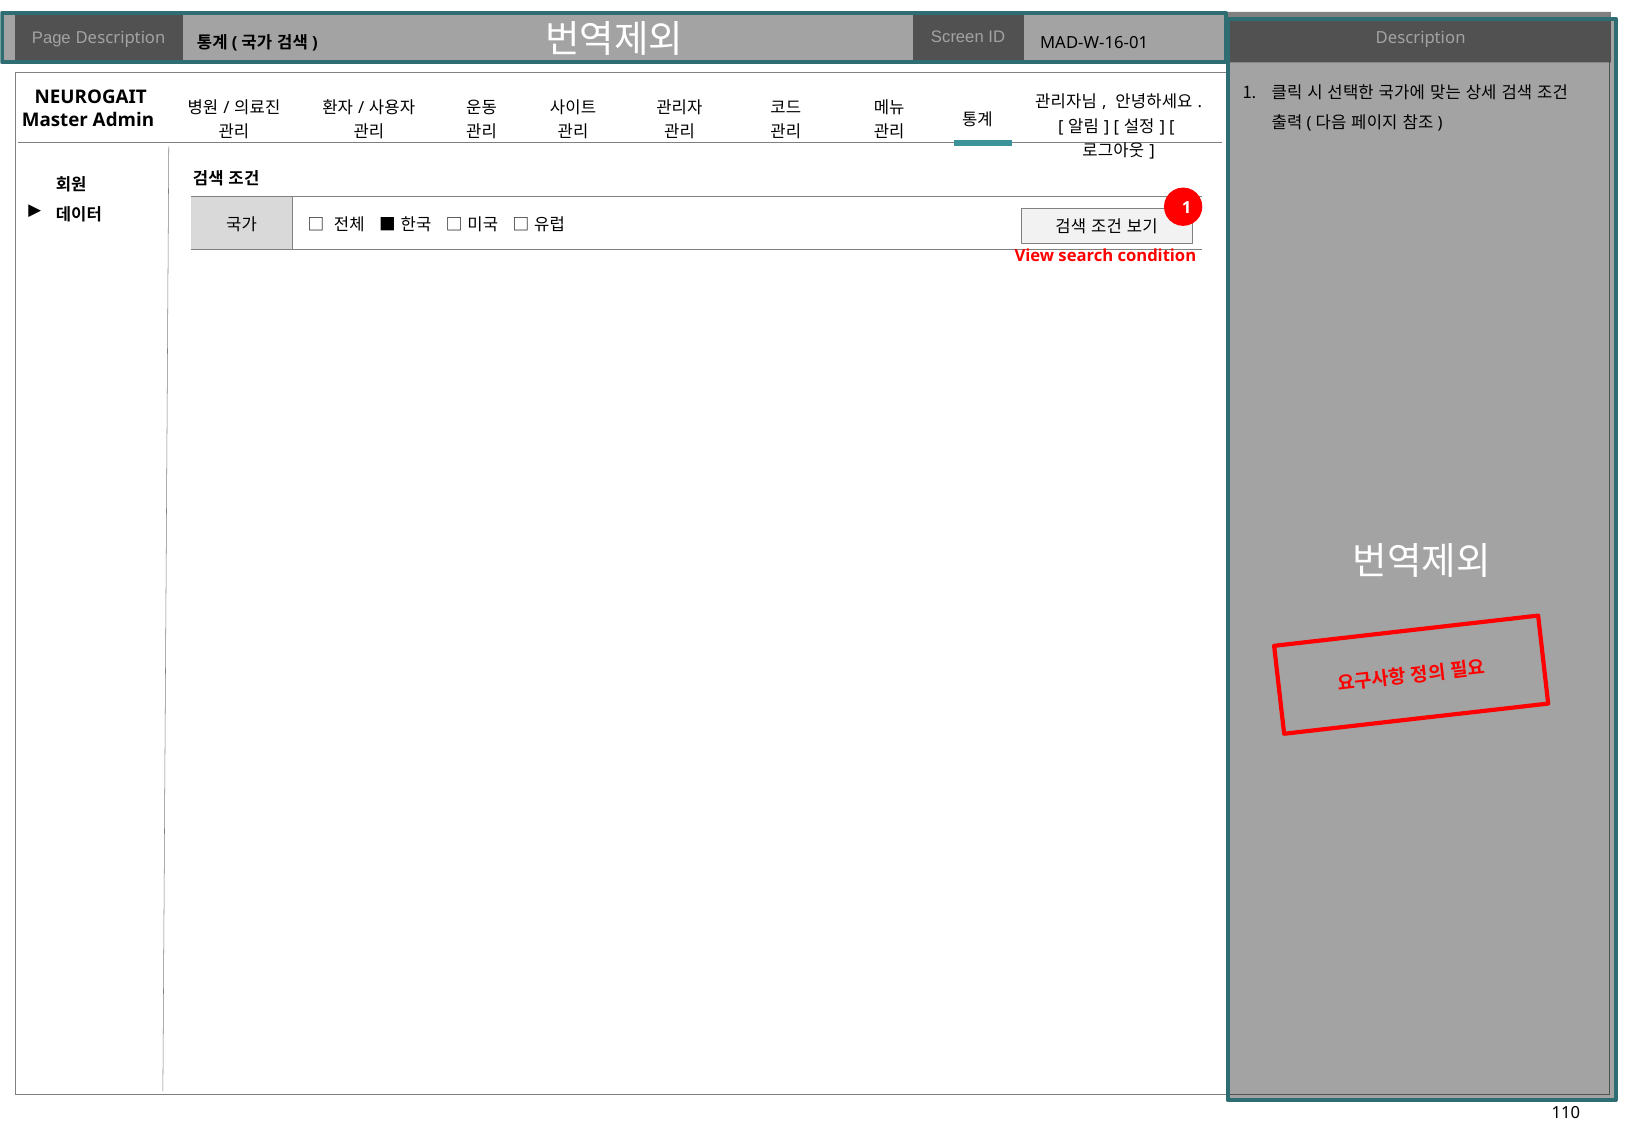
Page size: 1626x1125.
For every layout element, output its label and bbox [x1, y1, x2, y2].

list [1227, 64, 1610, 1100]
table_header [191, 197, 292, 249]
table_header [293, 197, 1163, 249]
table_header [1194, 219, 1202, 245]
list [1025, 19, 1220, 65]
text_box [996, 185, 1215, 266]
text_box [13, 191, 57, 226]
text_box [1272, 613, 1551, 736]
title [190, 19, 943, 65]
text_box [178, 160, 275, 196]
